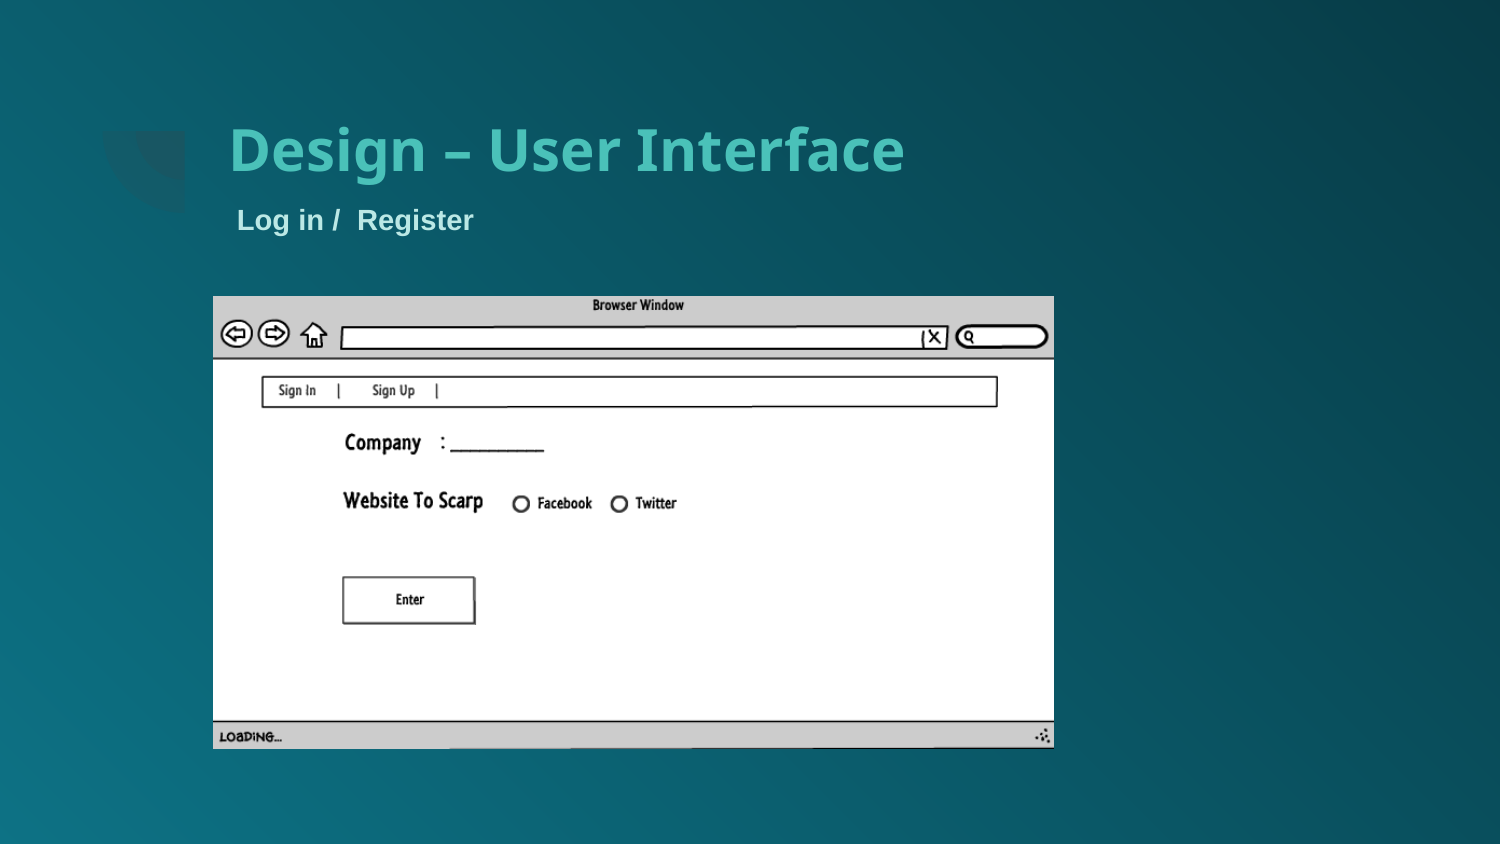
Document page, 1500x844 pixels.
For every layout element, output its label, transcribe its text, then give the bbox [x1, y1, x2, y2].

text_box Log in / Register [213, 194, 678, 244]
picture [213, 295, 1054, 749]
title Design – User Interface [213, 98, 1368, 263]
